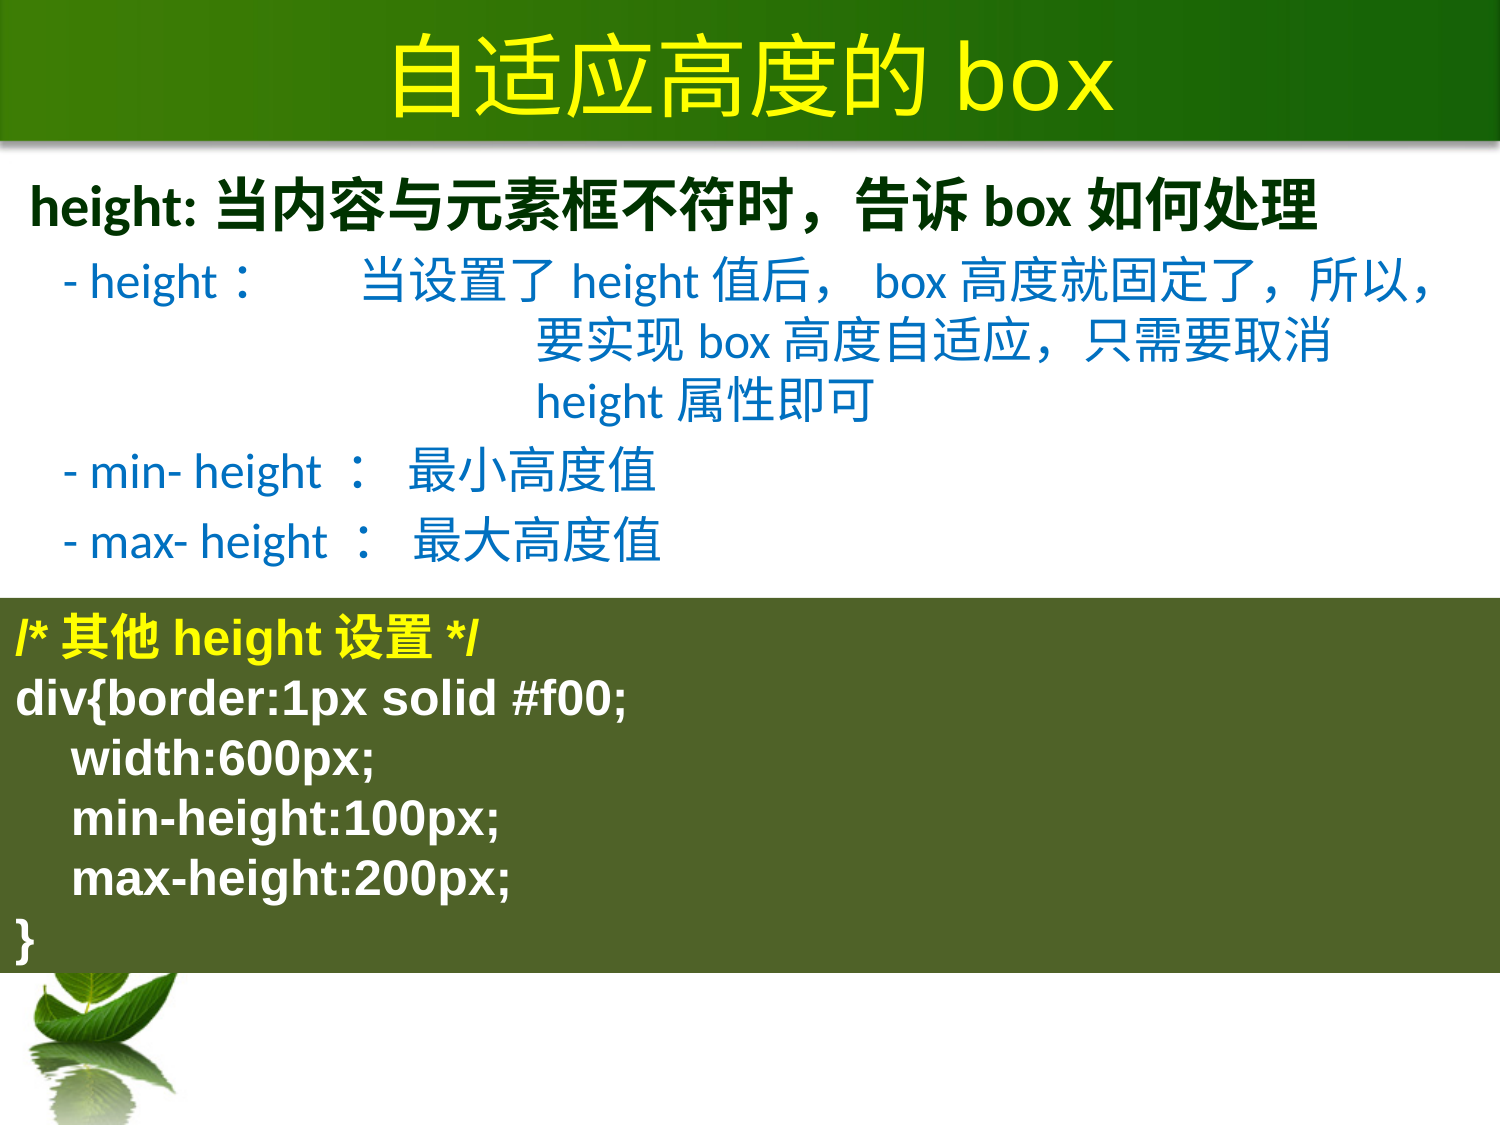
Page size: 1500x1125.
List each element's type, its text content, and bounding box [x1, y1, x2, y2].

picture [0, 0, 1500, 597]
picture [0, 973, 1500, 1125]
list height:当内容与元素框不符时，告诉box如何处理 - height： 当设置了height值后，box高度就固定了，所以，要实现box高度自适应，只需要取消height属性即可 - min- height ： 最小高度值 - max- height ： 最大高度值 [14, 160, 1483, 586]
text_box /*其他height设置*/ div{border:1px solid #f00; width:600px; min-height:100px; max-height:200px; } [0, 597, 1500, 973]
title 自适应高度的box [5, 9, 1495, 138]
